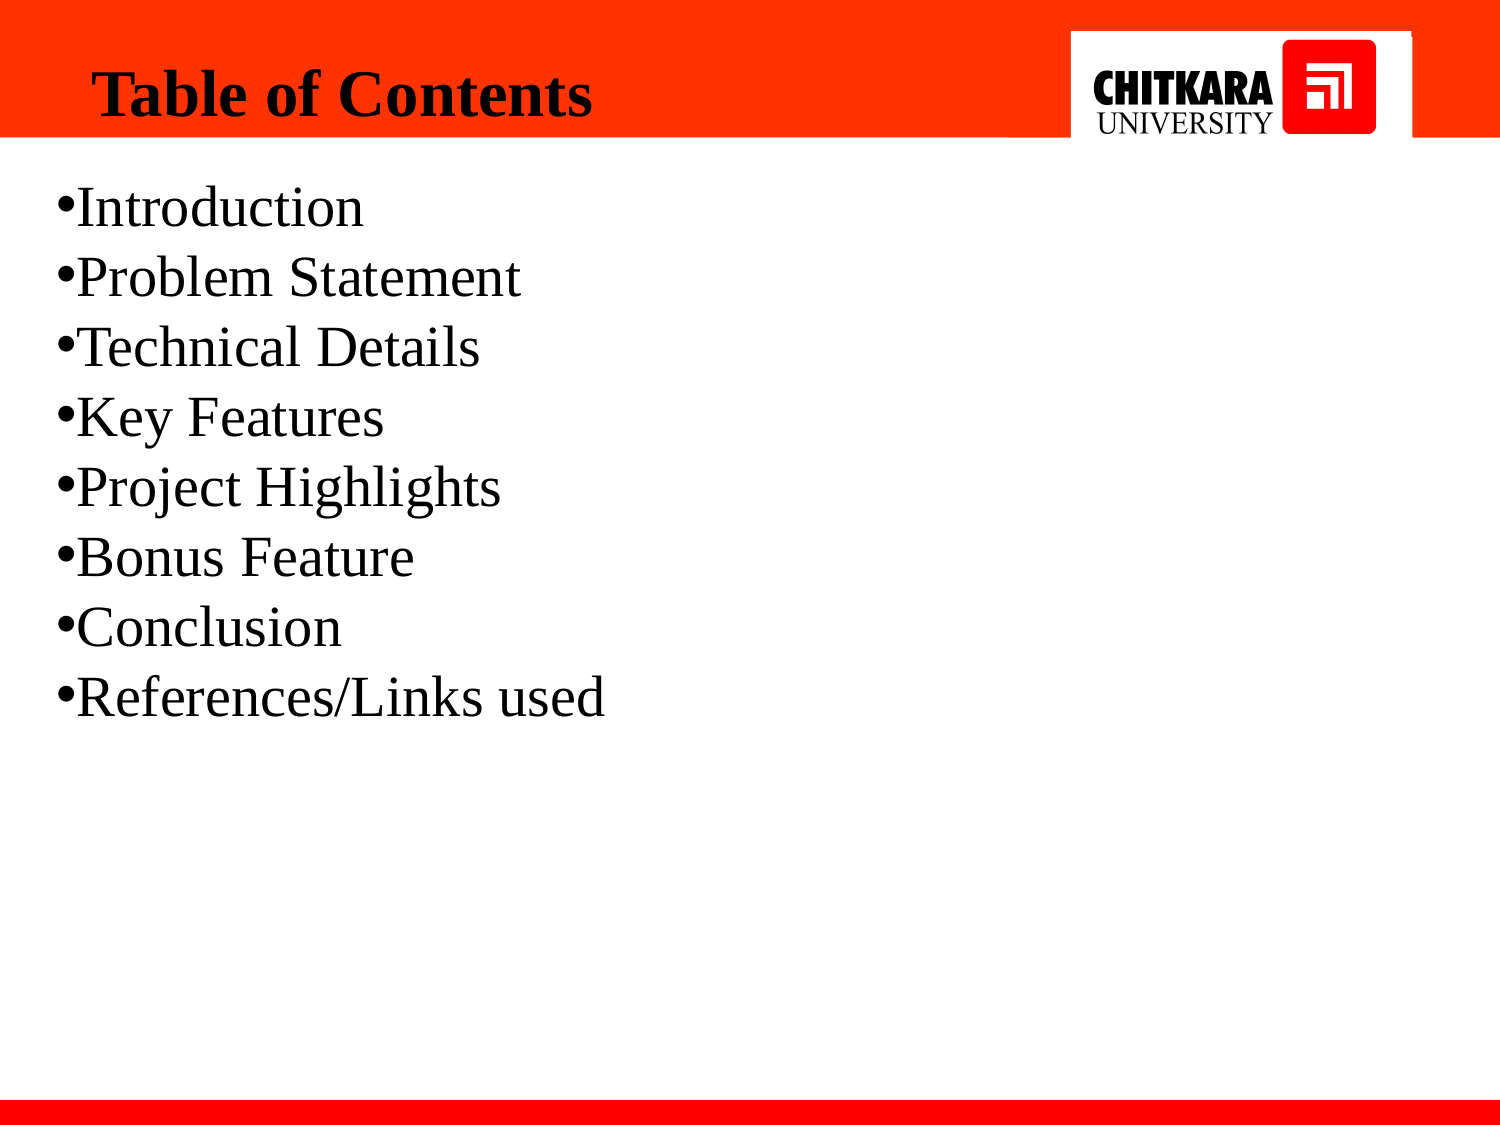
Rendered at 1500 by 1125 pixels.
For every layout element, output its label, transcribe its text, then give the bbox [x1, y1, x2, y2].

picture [1074, 37, 1391, 138]
text_box Introduction Problem Statement Technical Details Key Features Project Highlights Bonus Feature Conclusion References/Links used [41, 160, 1176, 876]
text_box Table of Contents [76, 42, 963, 138]
